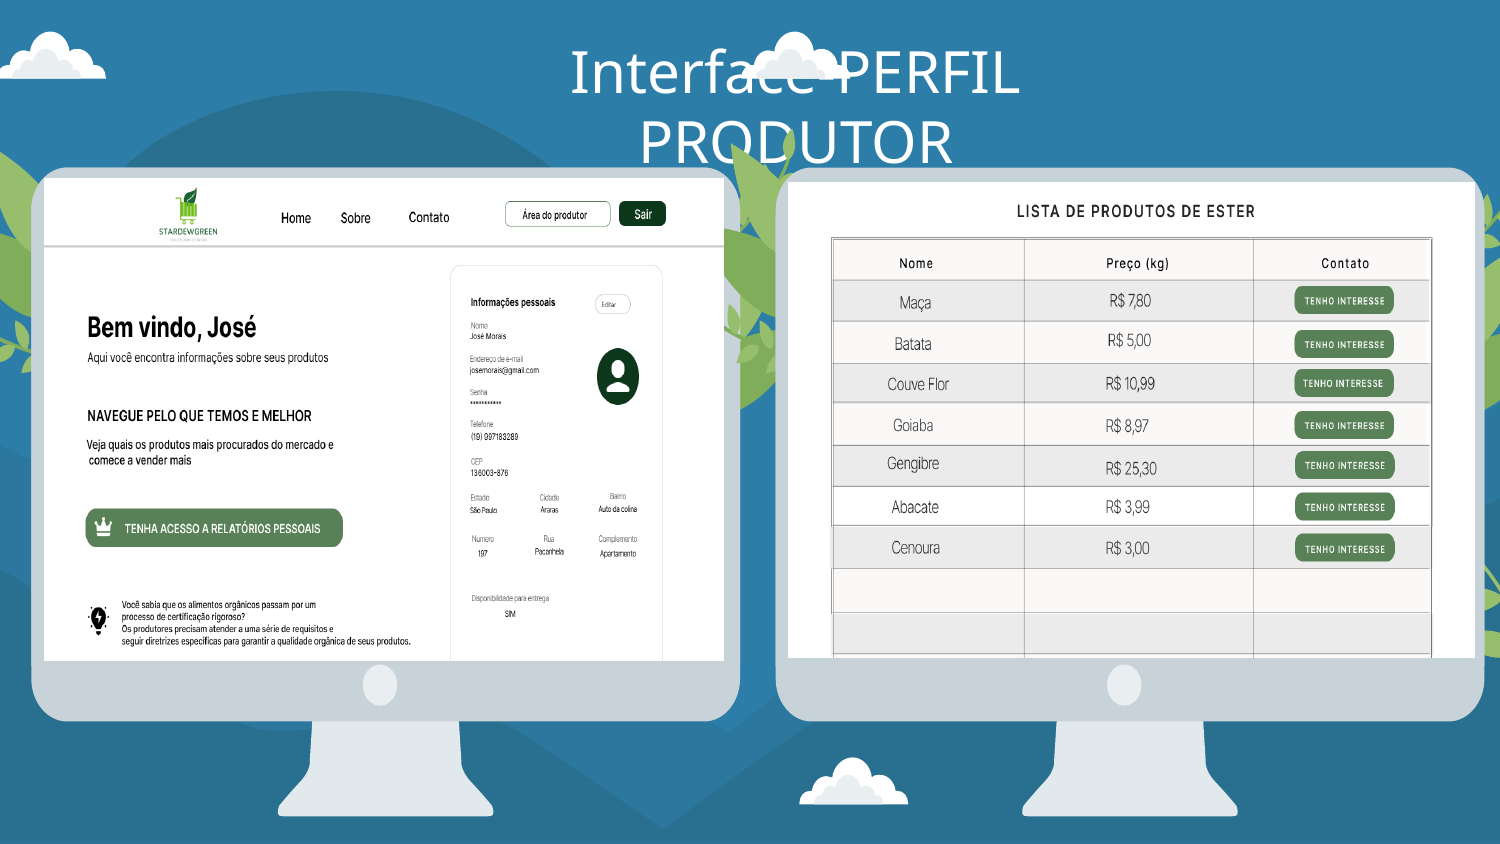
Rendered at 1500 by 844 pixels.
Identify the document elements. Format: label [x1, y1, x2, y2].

text_box [691, 31, 1500, 817]
picture [788, 182, 1475, 658]
text_box [0, 0, 909, 817]
picture [44, 178, 724, 661]
